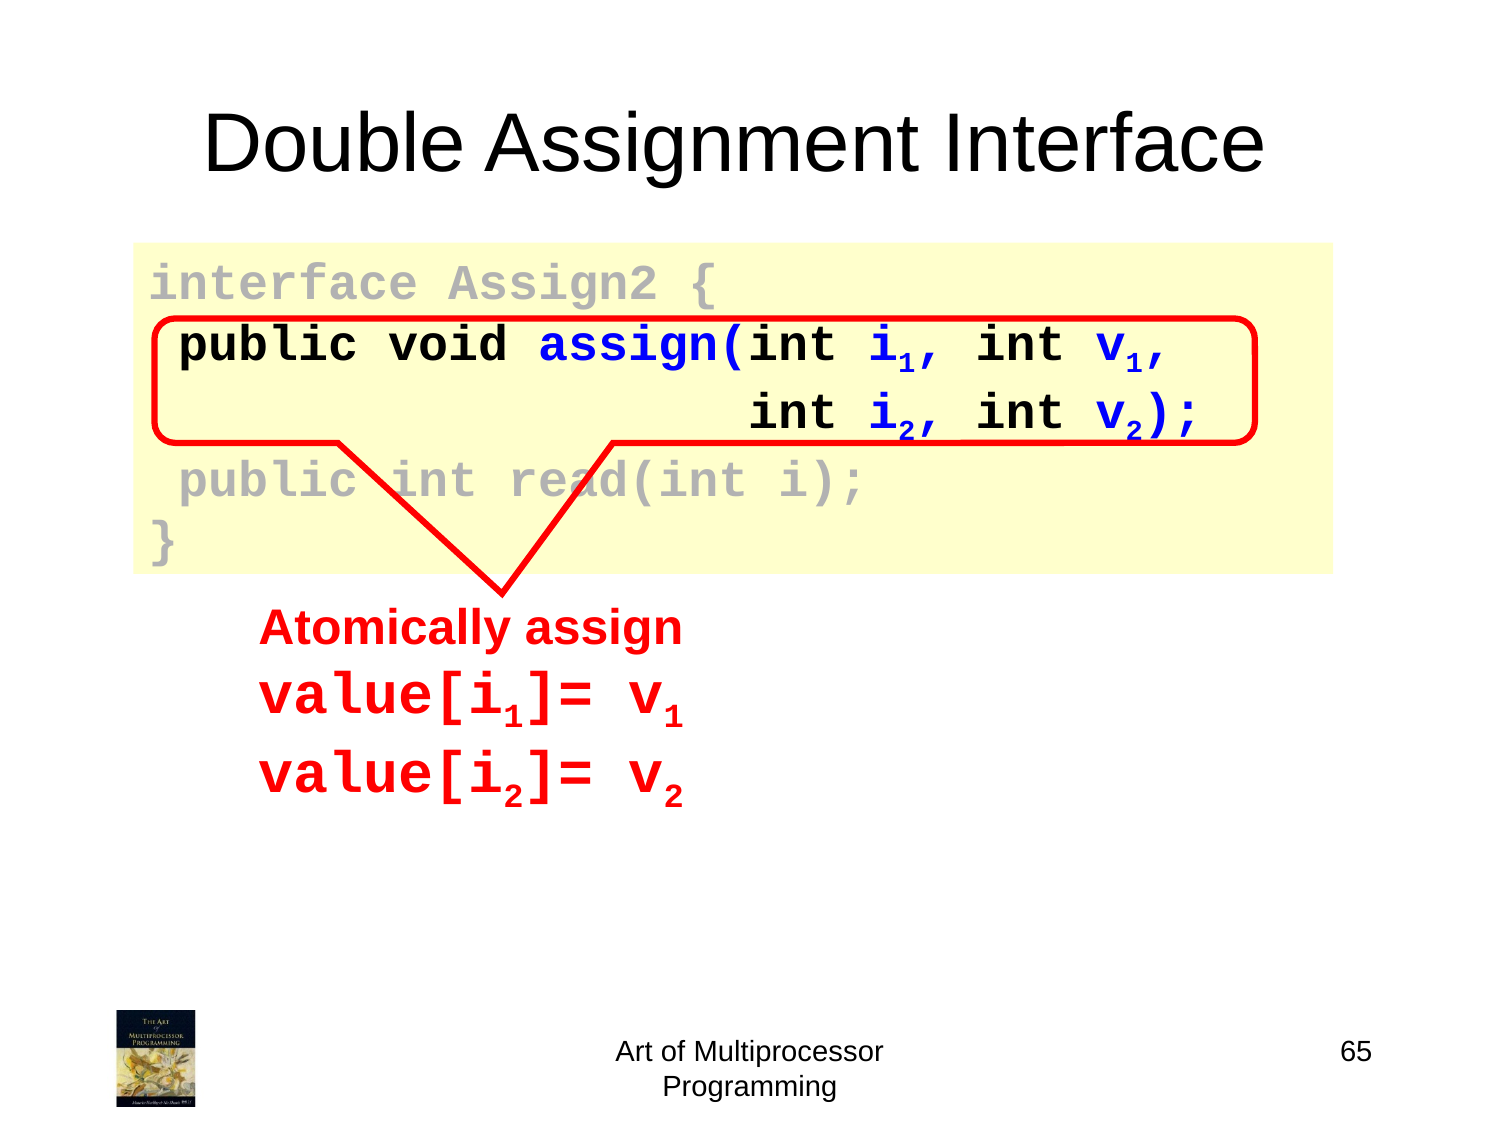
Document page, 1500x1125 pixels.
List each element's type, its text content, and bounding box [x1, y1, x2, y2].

text_box [154, 318, 1255, 587]
text_box Atomically assign value[i1]= v1 value[i2]= v2 [132, 587, 810, 902]
text_box interface Assign2 { public void assign(int i1, int v1, int i2, int v2); public int read(int i); } [133, 242, 1334, 574]
slide_number 65 [1074, 1024, 1388, 1101]
title Double Assignment Interface [97, 44, 1373, 232]
footer Art of Multiprocessor Programming [512, 1025, 988, 1100]
picture [107, 1010, 204, 1107]
